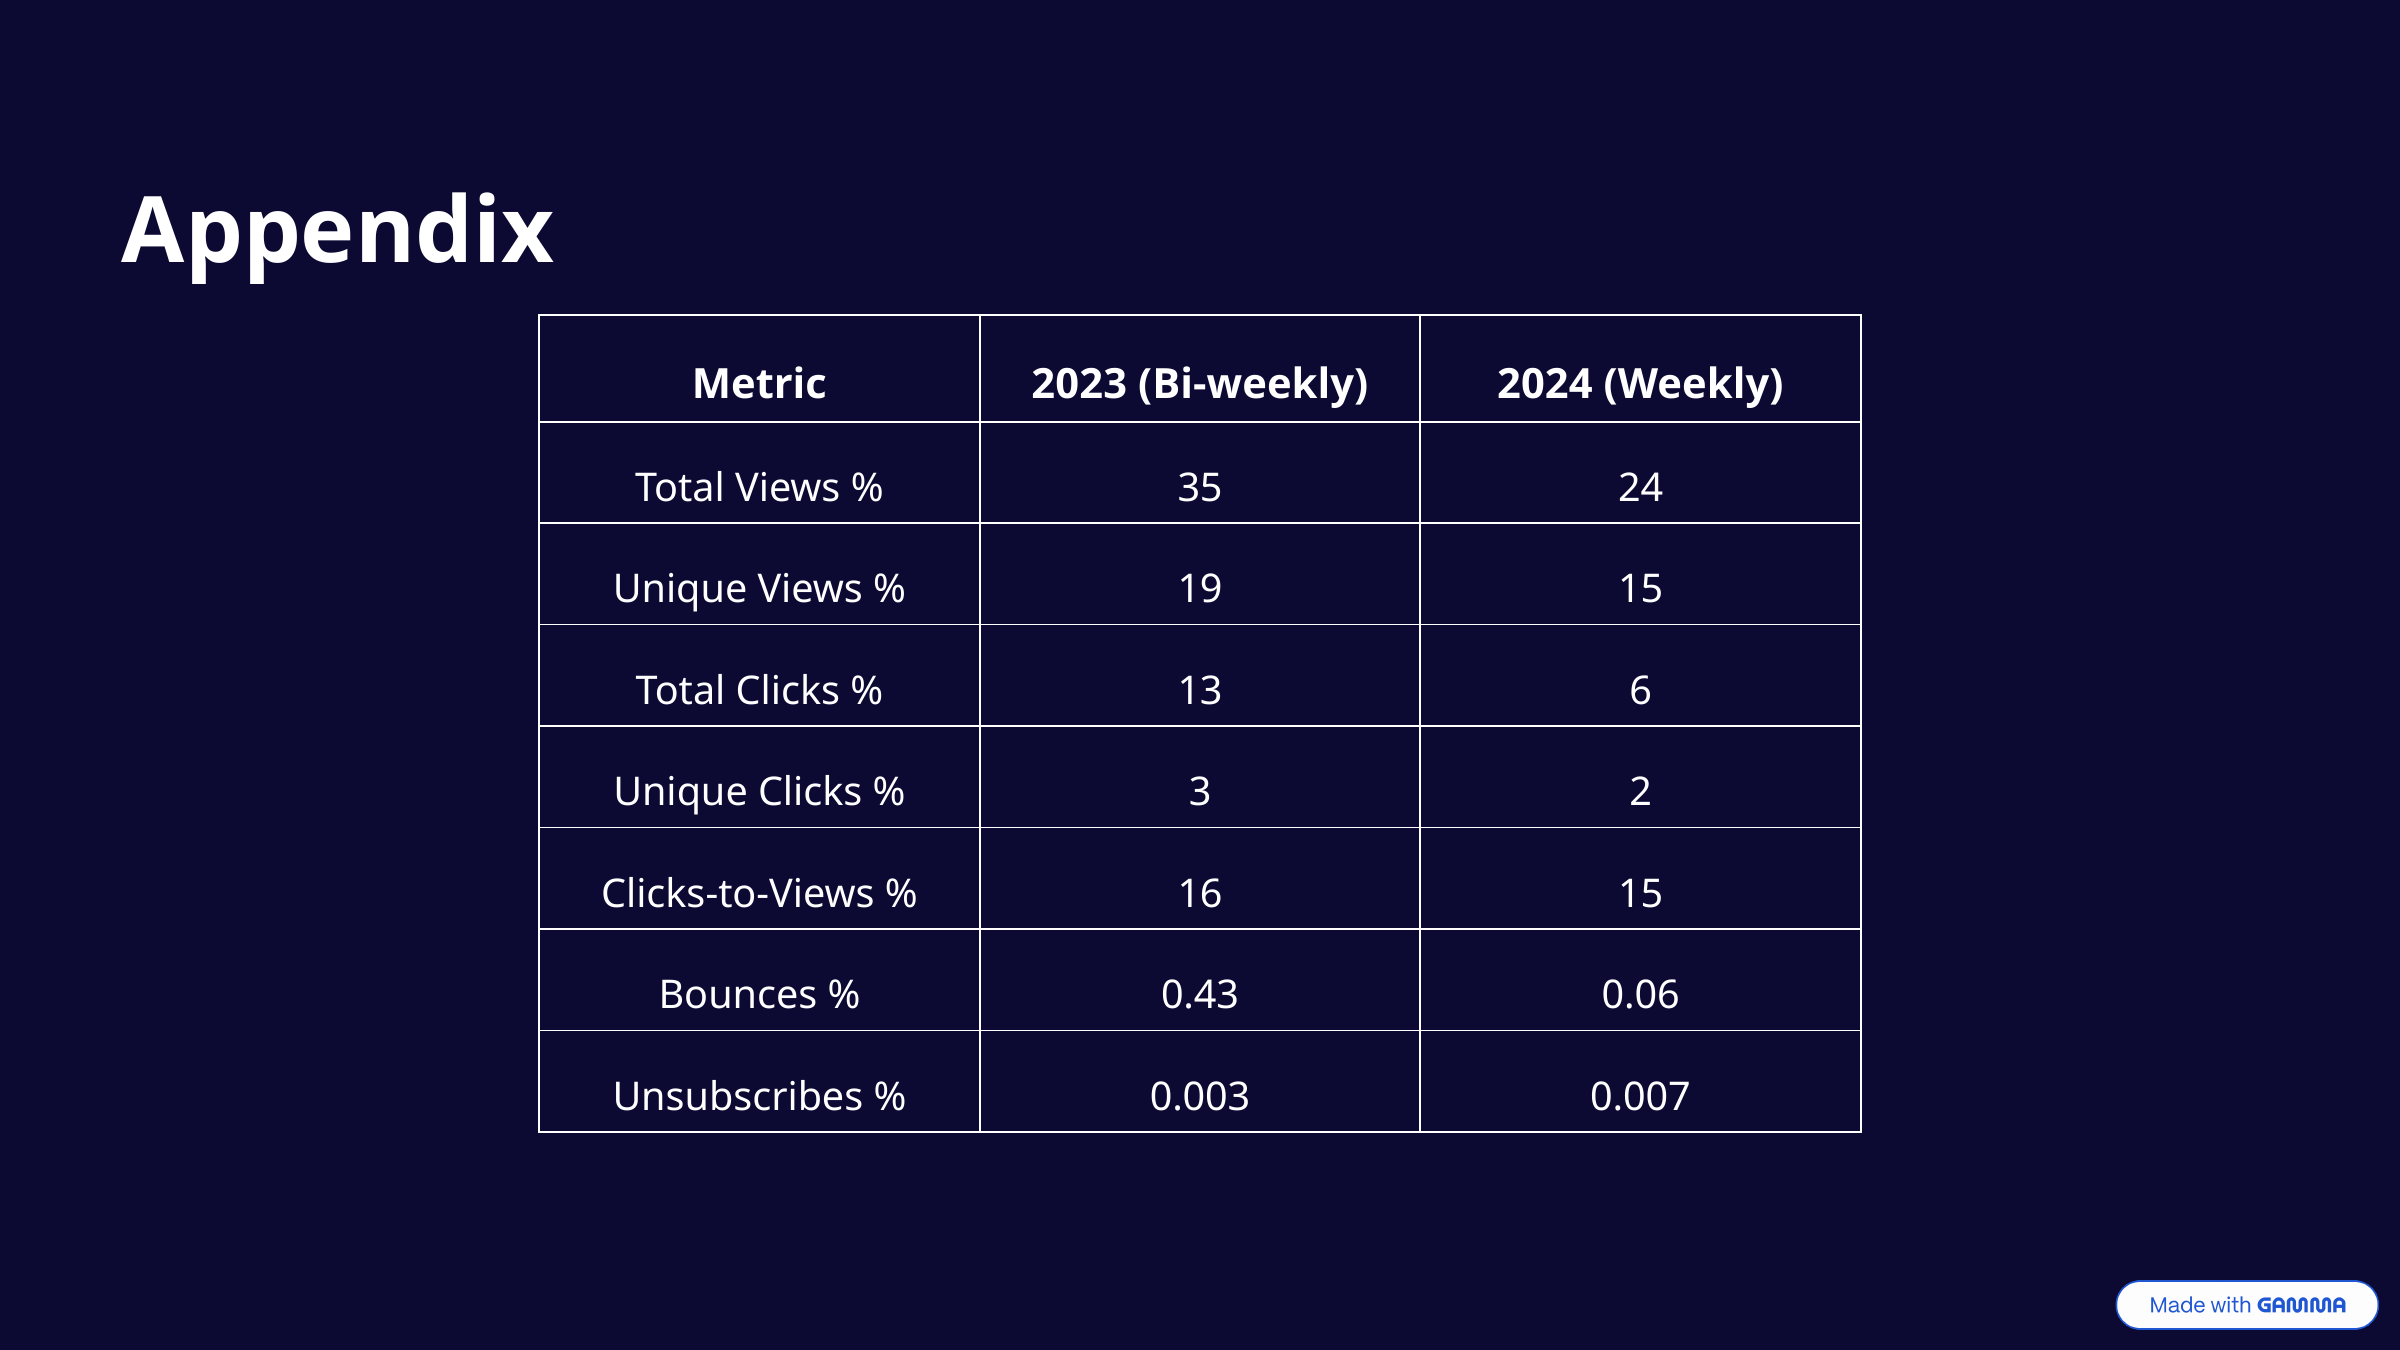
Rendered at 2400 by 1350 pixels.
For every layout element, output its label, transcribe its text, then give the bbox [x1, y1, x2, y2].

table_cell Clicks-to-Views % [540, 828, 979, 928]
picture [2106, 1271, 2389, 1339]
text_box Appendix [121, 143, 1046, 260]
table_cell Unique Views % [540, 524, 979, 624]
table_cell 0.007 [1421, 1031, 1860, 1131]
table_cell 0.003 [981, 1031, 1419, 1131]
table_cell Total Clicks % [540, 625, 979, 725]
table_cell 19 [981, 524, 1419, 624]
table_cell Total Views % [540, 423, 979, 522]
table_cell 35 [981, 423, 1419, 522]
table_cell 24 [1421, 423, 1860, 522]
table_cell 3 [981, 727, 1419, 827]
table_cell 15 [1421, 524, 1860, 624]
table_cell 15 [1421, 828, 1860, 928]
table_cell 0.06 [1421, 930, 1860, 1030]
table_header 2023 (Bi-weekly) [981, 316, 1419, 421]
table_cell 0.43 [981, 930, 1419, 1030]
table_cell Bounces % [540, 930, 979, 1030]
table_cell 6 [1421, 625, 1860, 725]
table_cell Unique Clicks % [540, 727, 979, 827]
table_cell Unsubscribes % [540, 1031, 979, 1131]
table_header 2024 (Weekly) [1421, 316, 1860, 421]
table_cell 16 [981, 828, 1419, 928]
table_header Metric [540, 316, 979, 421]
table_cell 2 [1421, 727, 1860, 827]
table_cell 13 [981, 625, 1419, 725]
